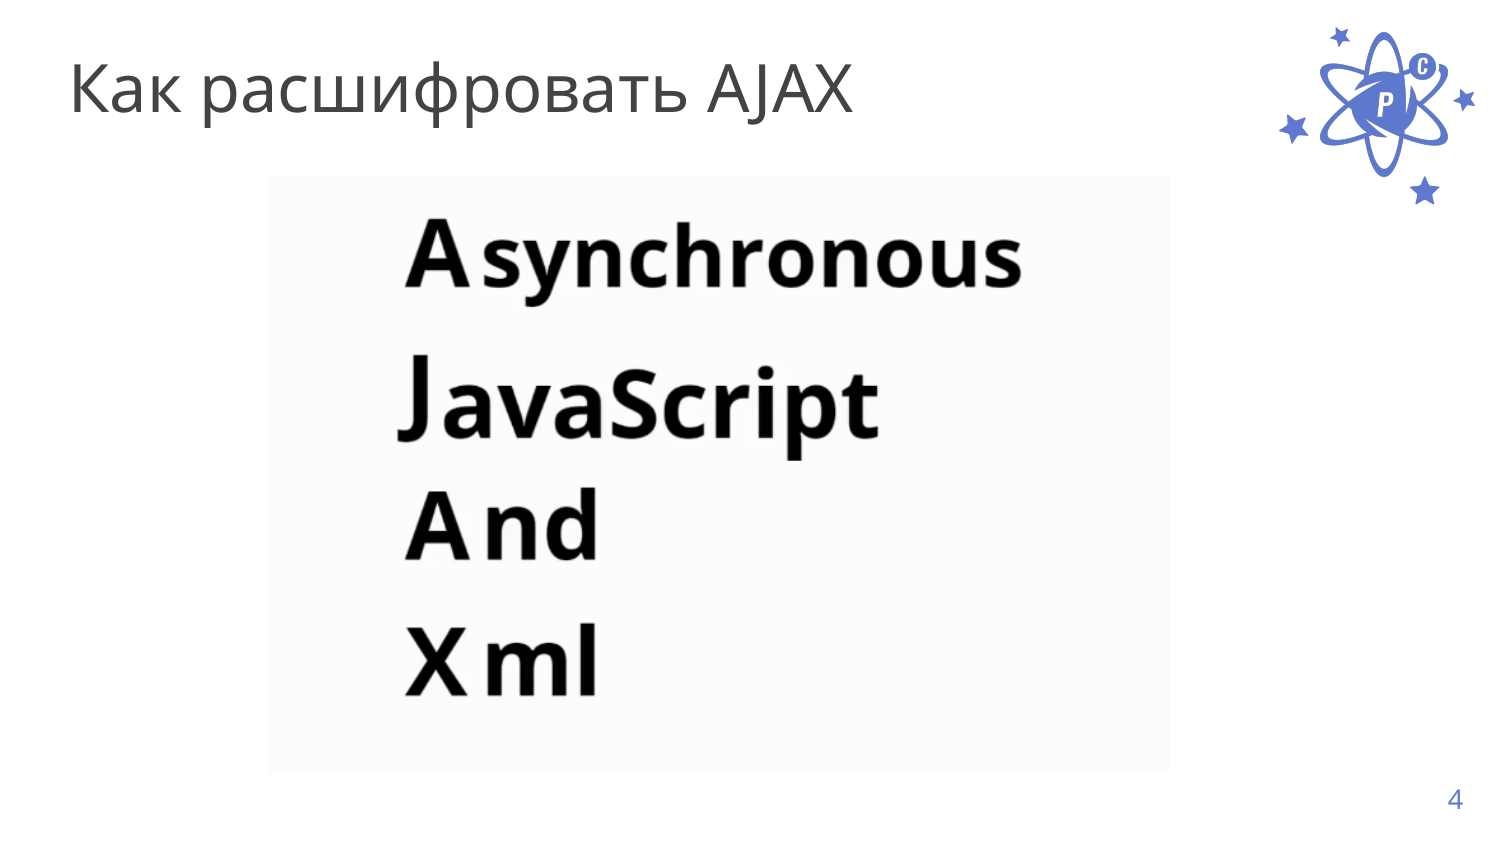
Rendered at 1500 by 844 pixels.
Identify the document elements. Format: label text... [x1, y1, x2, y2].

text_box Как расшифровать AJAX [53, 30, 1234, 151]
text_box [1278, 25, 1477, 205]
slide_number 4 [1411, 753, 1500, 844]
picture [268, 176, 1170, 775]
